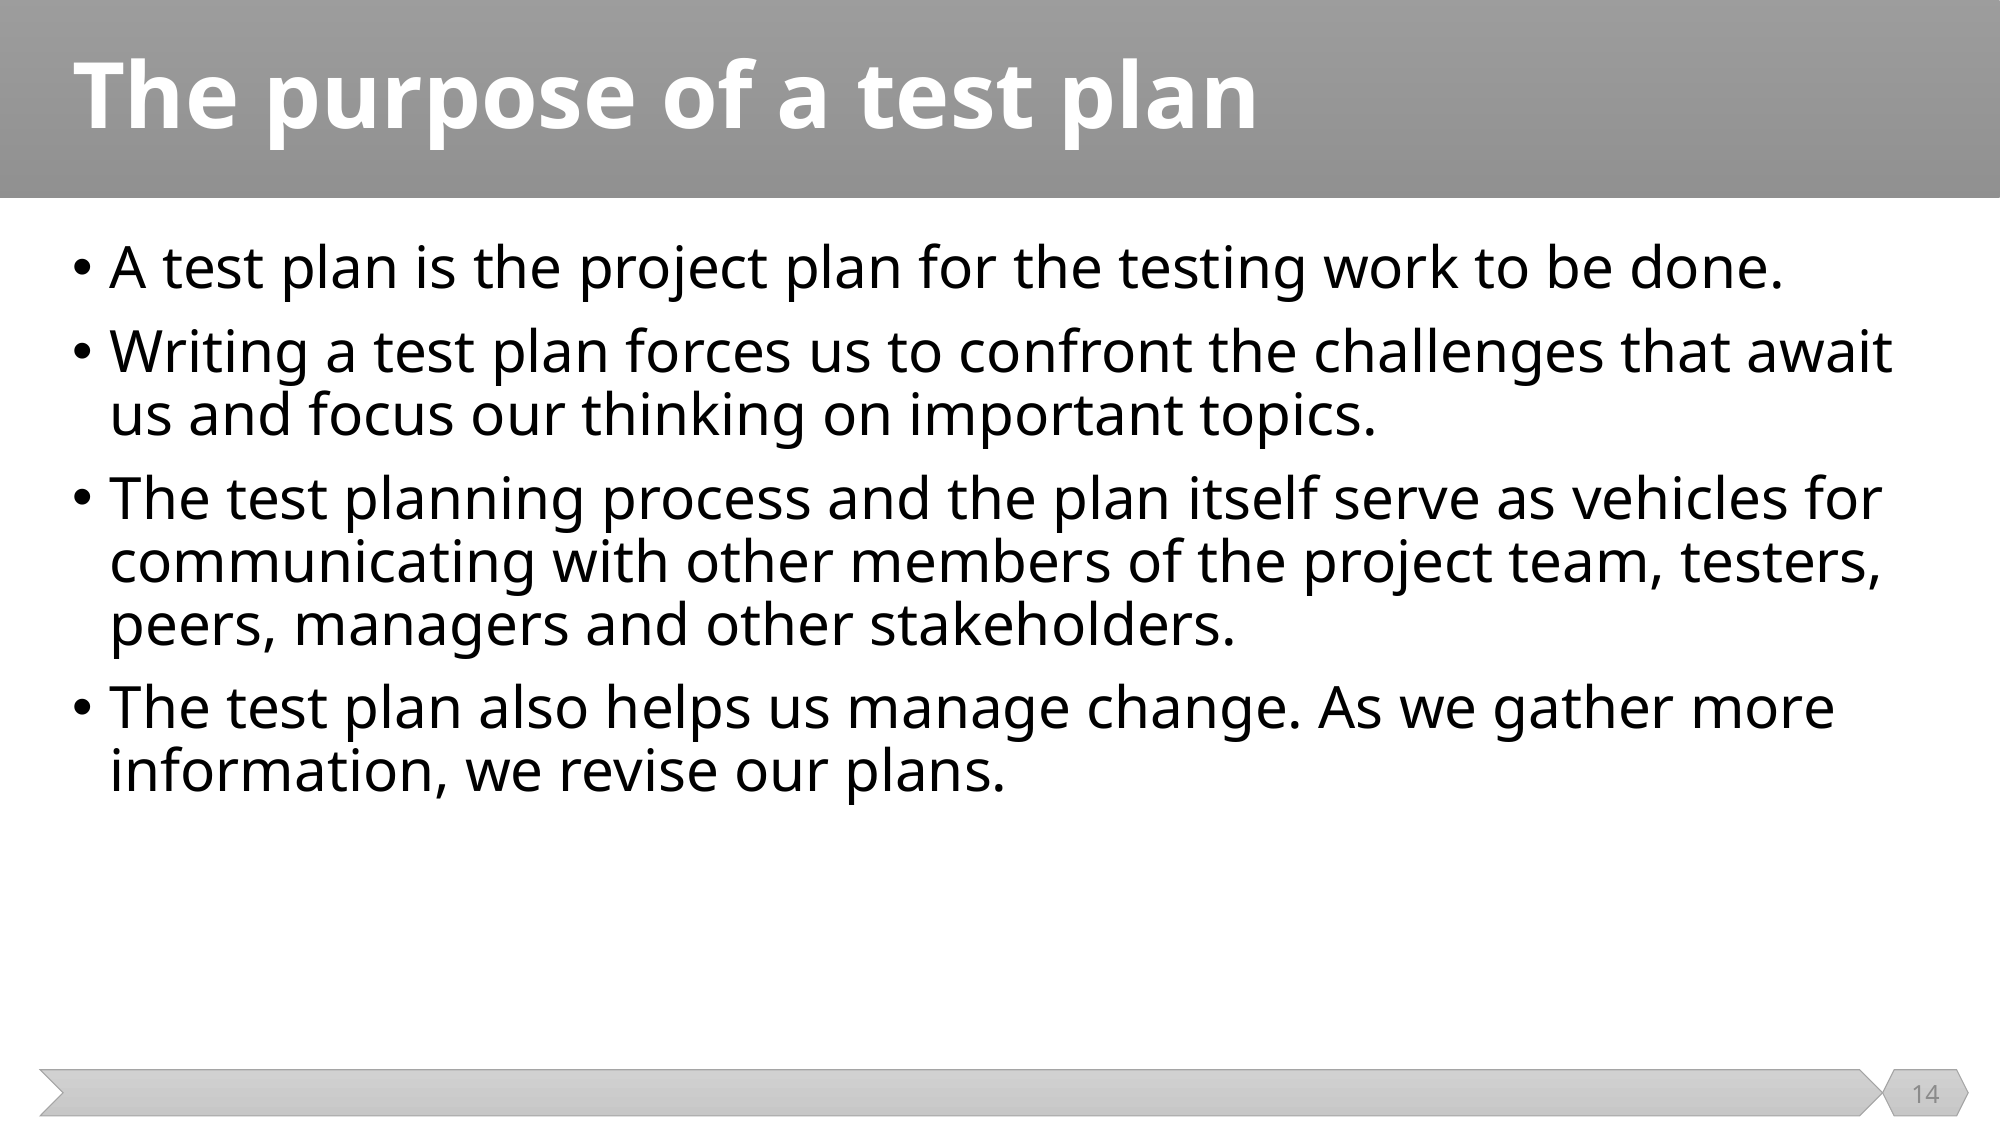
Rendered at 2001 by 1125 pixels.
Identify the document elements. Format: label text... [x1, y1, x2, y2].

slide_number 14 [1882, 1065, 1969, 1125]
title The purpose of a test plan [56, 0, 1969, 199]
list A test plan is the project plan for the testing work to be done. Writing a test plan forces us to confront the challenges that await us and focus our thinking on important topics. The test planning process and the plan itself serve as vehicles for communicating with other members of the project team, testers, peers, managers and other stakeholders. The test plan also helps us manage change. As we gather more information, we revise our plans. [56, 230, 1969, 1010]
